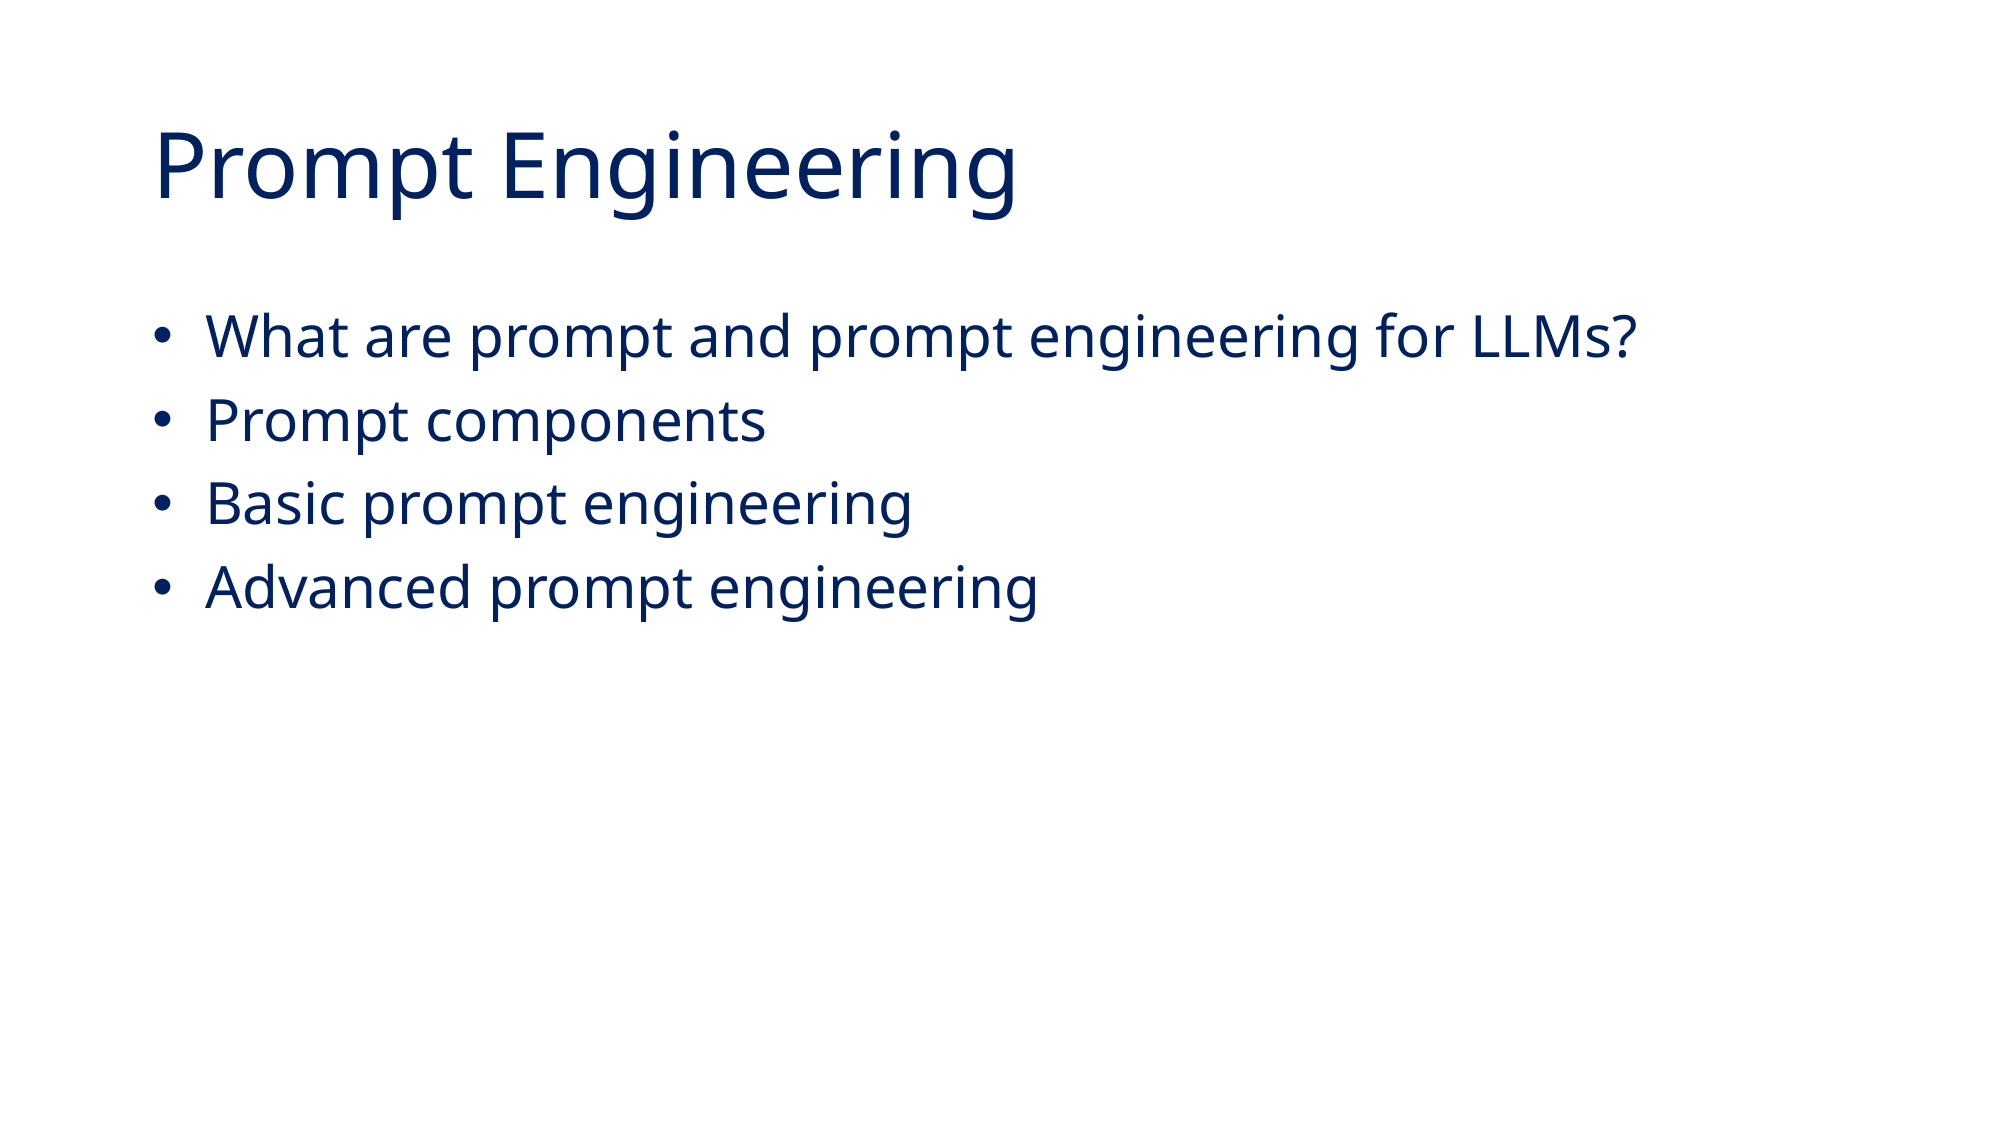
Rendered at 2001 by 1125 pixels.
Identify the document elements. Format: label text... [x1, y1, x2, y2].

title Prompt Engineering [137, 59, 1863, 278]
list What are prompt and prompt engineering for LLMs? Prompt components Basic prompt engineering Advanced prompt engineering [137, 299, 1863, 1014]
